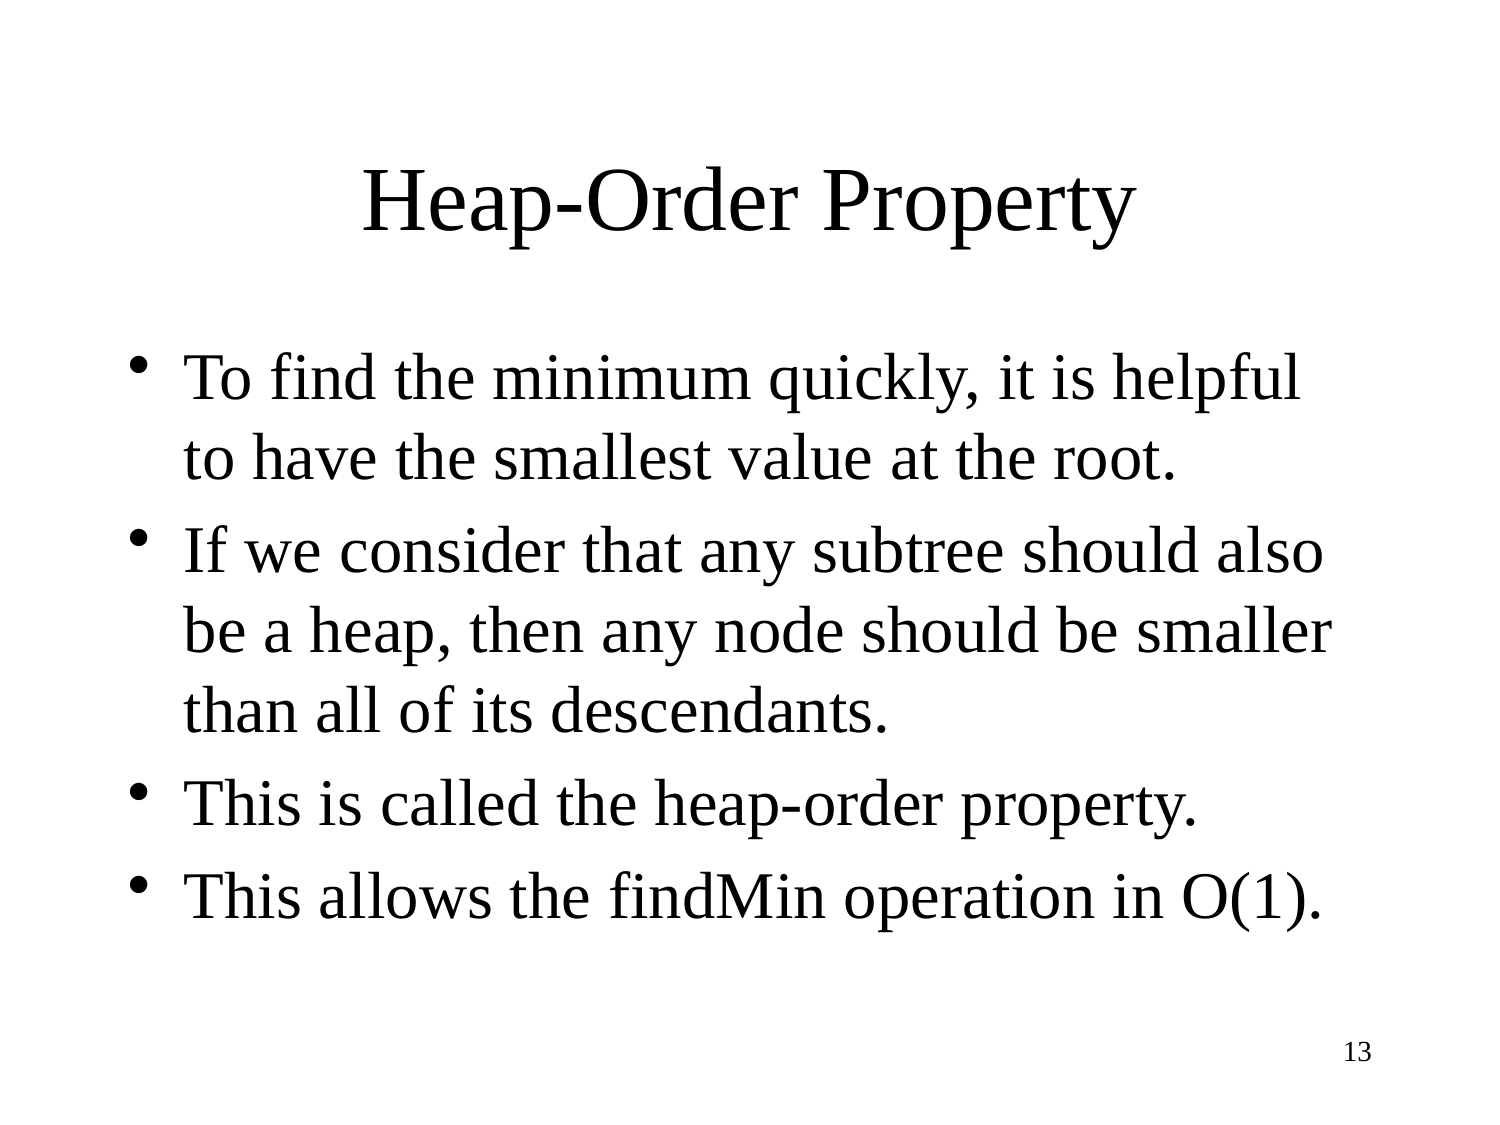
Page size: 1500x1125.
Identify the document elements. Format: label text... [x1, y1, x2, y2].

slide_number 13 [1112, 1024, 1388, 1101]
list To find the minimum quickly, it is helpful to have the smallest value at the root. If we consider that any subtree should also be a heap, then any node should be smaller than all of its descendants. This is called the heap-order property. This allows the findMin operation in O(1). [112, 324, 1388, 1000]
title Heap-Order Property [112, 99, 1388, 288]
